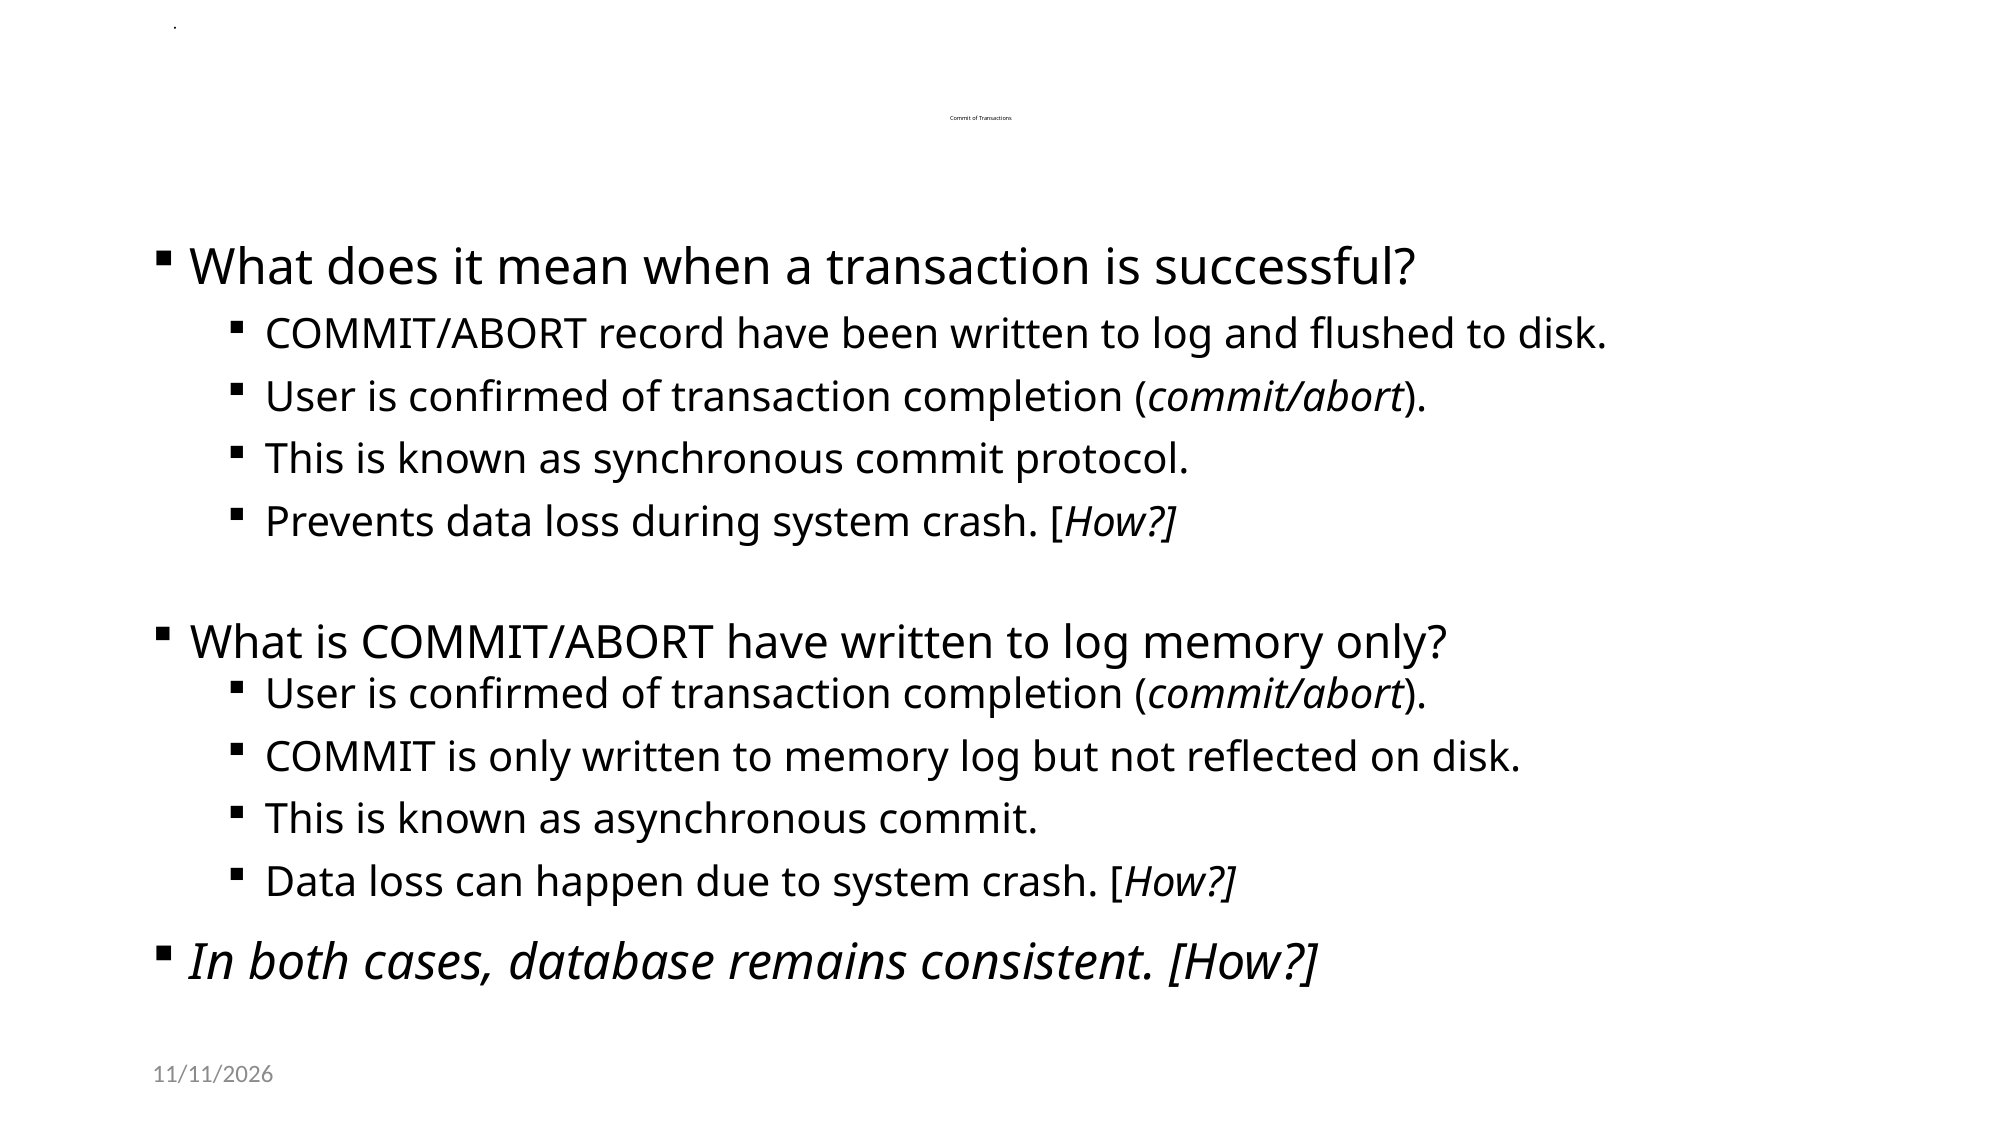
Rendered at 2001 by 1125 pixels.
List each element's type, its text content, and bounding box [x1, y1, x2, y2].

list What does it mean when a transaction is successful? COMMIT/ABORT record have been written to log and flushed to disk. User is confirmed of transaction completion (commit/abort). This is known as synchronous commit protocol. Prevents data loss during system crash. [How?] What is COMMIT/ABORT have written to log memory only? User is confirmed of transaction completion (commit/abort). COMMIT is only written to memory log but not reflected on disk. This is known as asynchronous commit. Data loss can happen due to system crash. [How?] In both cases, database remains consistent. [How?] [137, 227, 1950, 1103]
title Commit of Transactions [117, 9, 1843, 228]
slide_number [137, 1042, 588, 1103]
